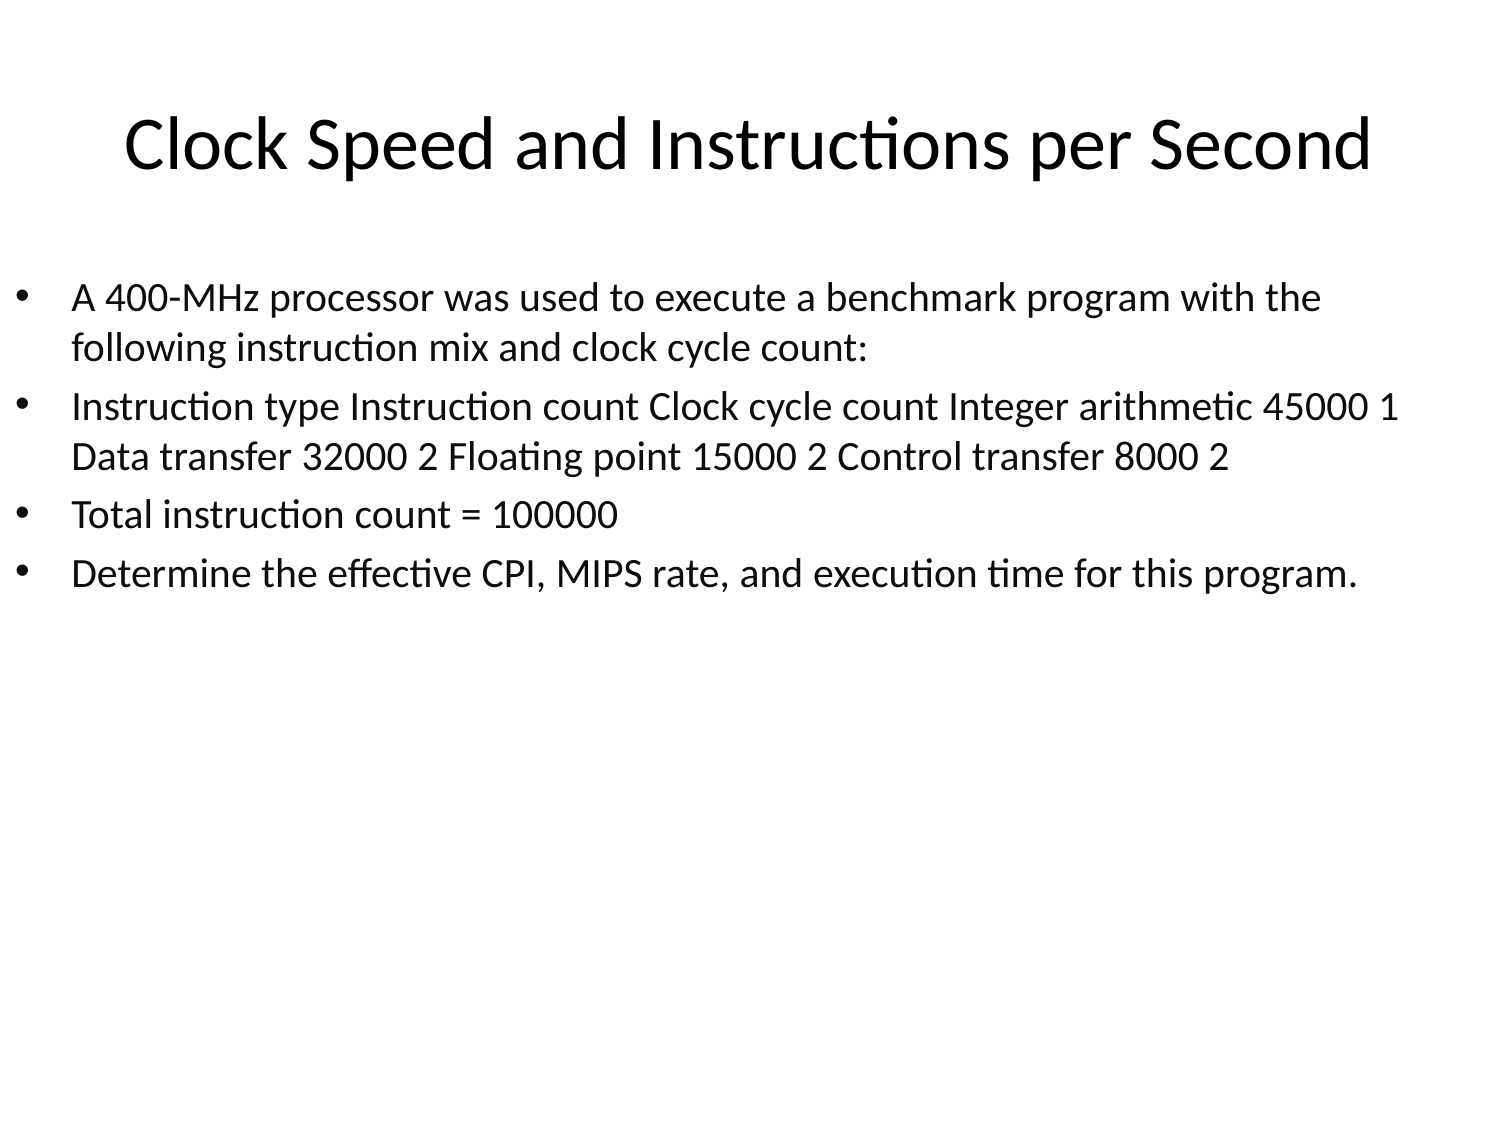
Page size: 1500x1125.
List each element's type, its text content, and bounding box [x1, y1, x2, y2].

title Clock Speed and Instructions per Second [75, 45, 1425, 233]
list A 400-MHz processor was used to execute a benchmark program with the following instruction mix and clock cycle count: Instruction type Instruction count Clock cycle count Integer arithmetic 45000 1 Data transfer 32000 2 Floating point 15000 2 Control transfer 8000 2 Total instruction count = 100000 Determine the effective CPI, MIPS rate, and execution time for this program. [0, 262, 1500, 1005]
